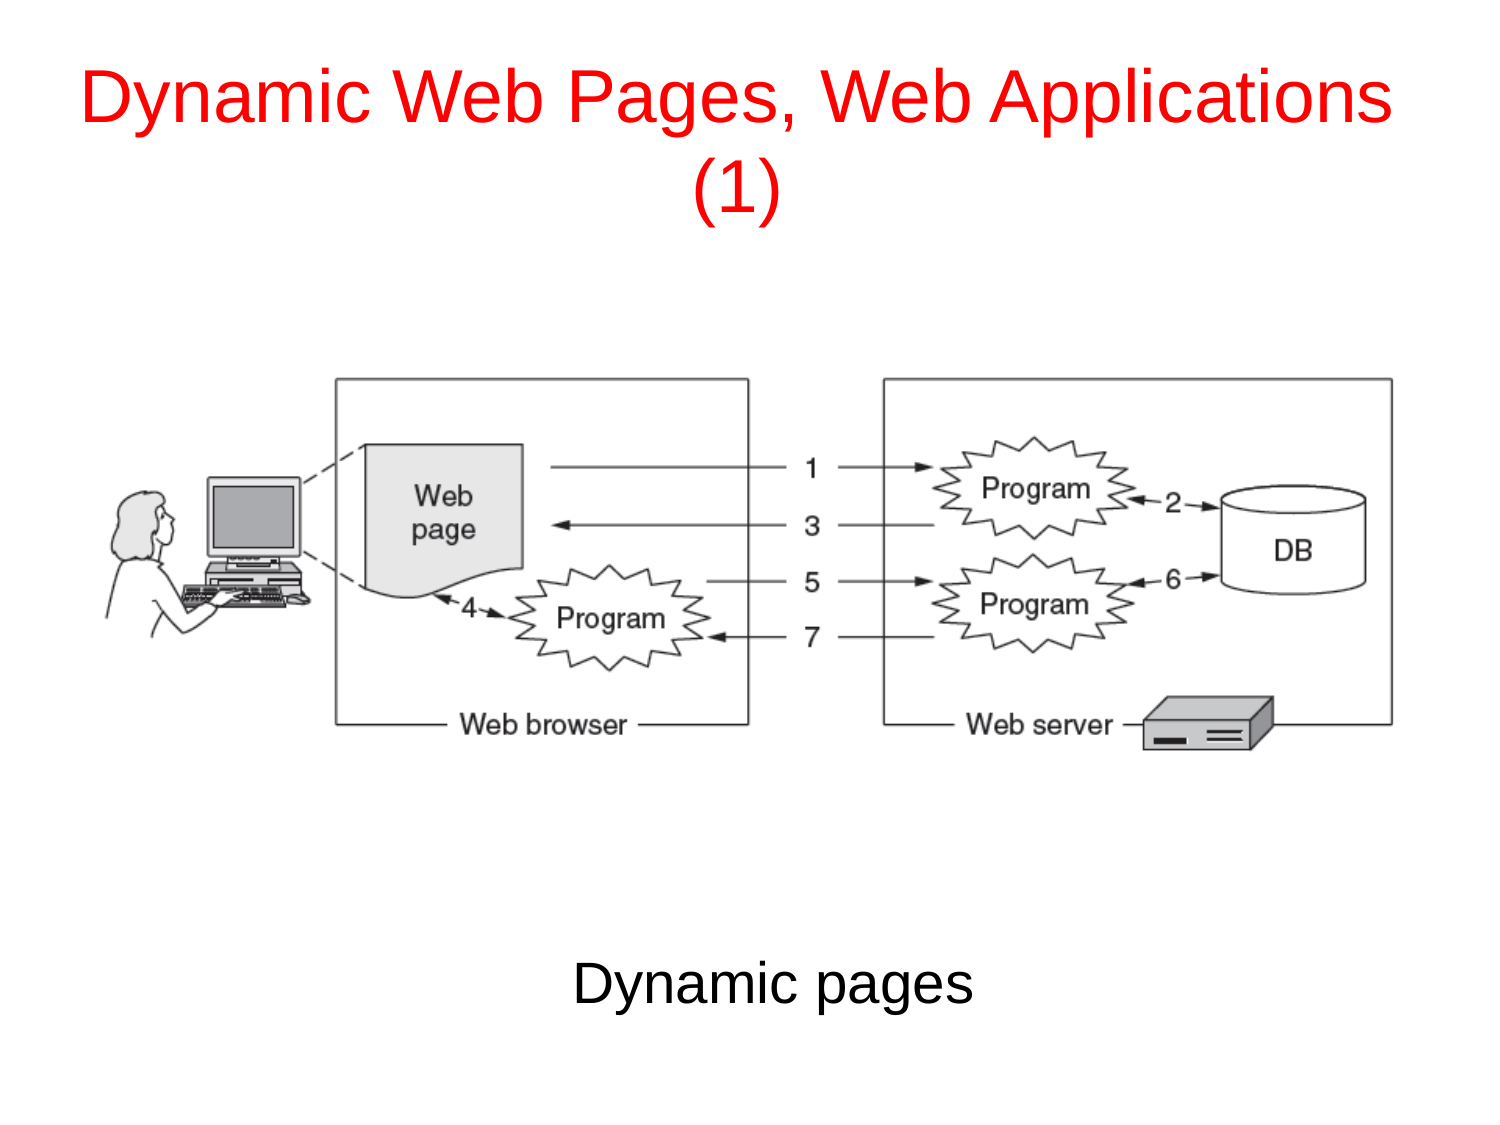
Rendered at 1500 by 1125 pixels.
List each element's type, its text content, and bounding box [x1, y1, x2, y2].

picture [73, 353, 1426, 772]
title Dynamic Web Pages, Web Applications (1) [62, 49, 1413, 226]
list Dynamic pages [46, 937, 1500, 1076]
